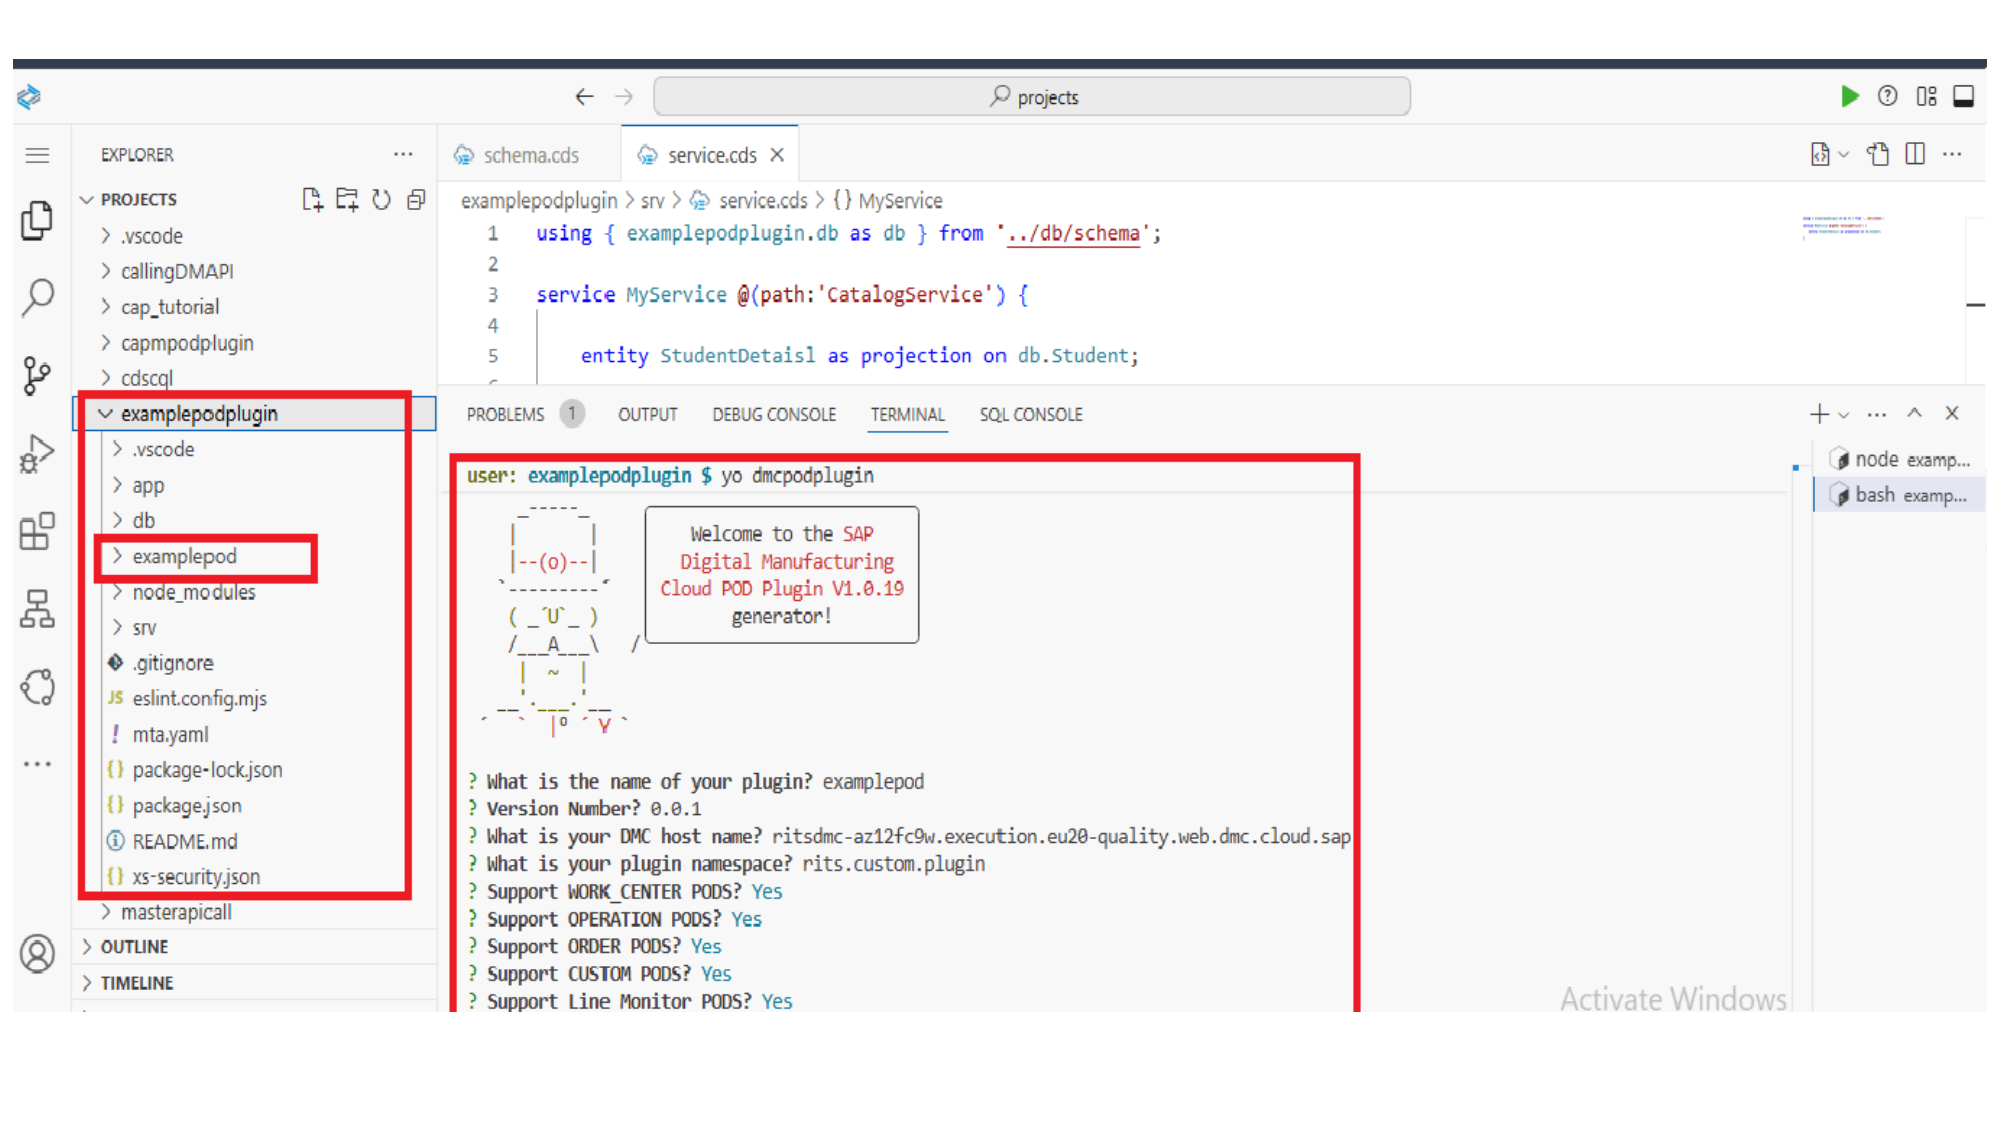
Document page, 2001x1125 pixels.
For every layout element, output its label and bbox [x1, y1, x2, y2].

picture [13, 59, 1987, 1012]
